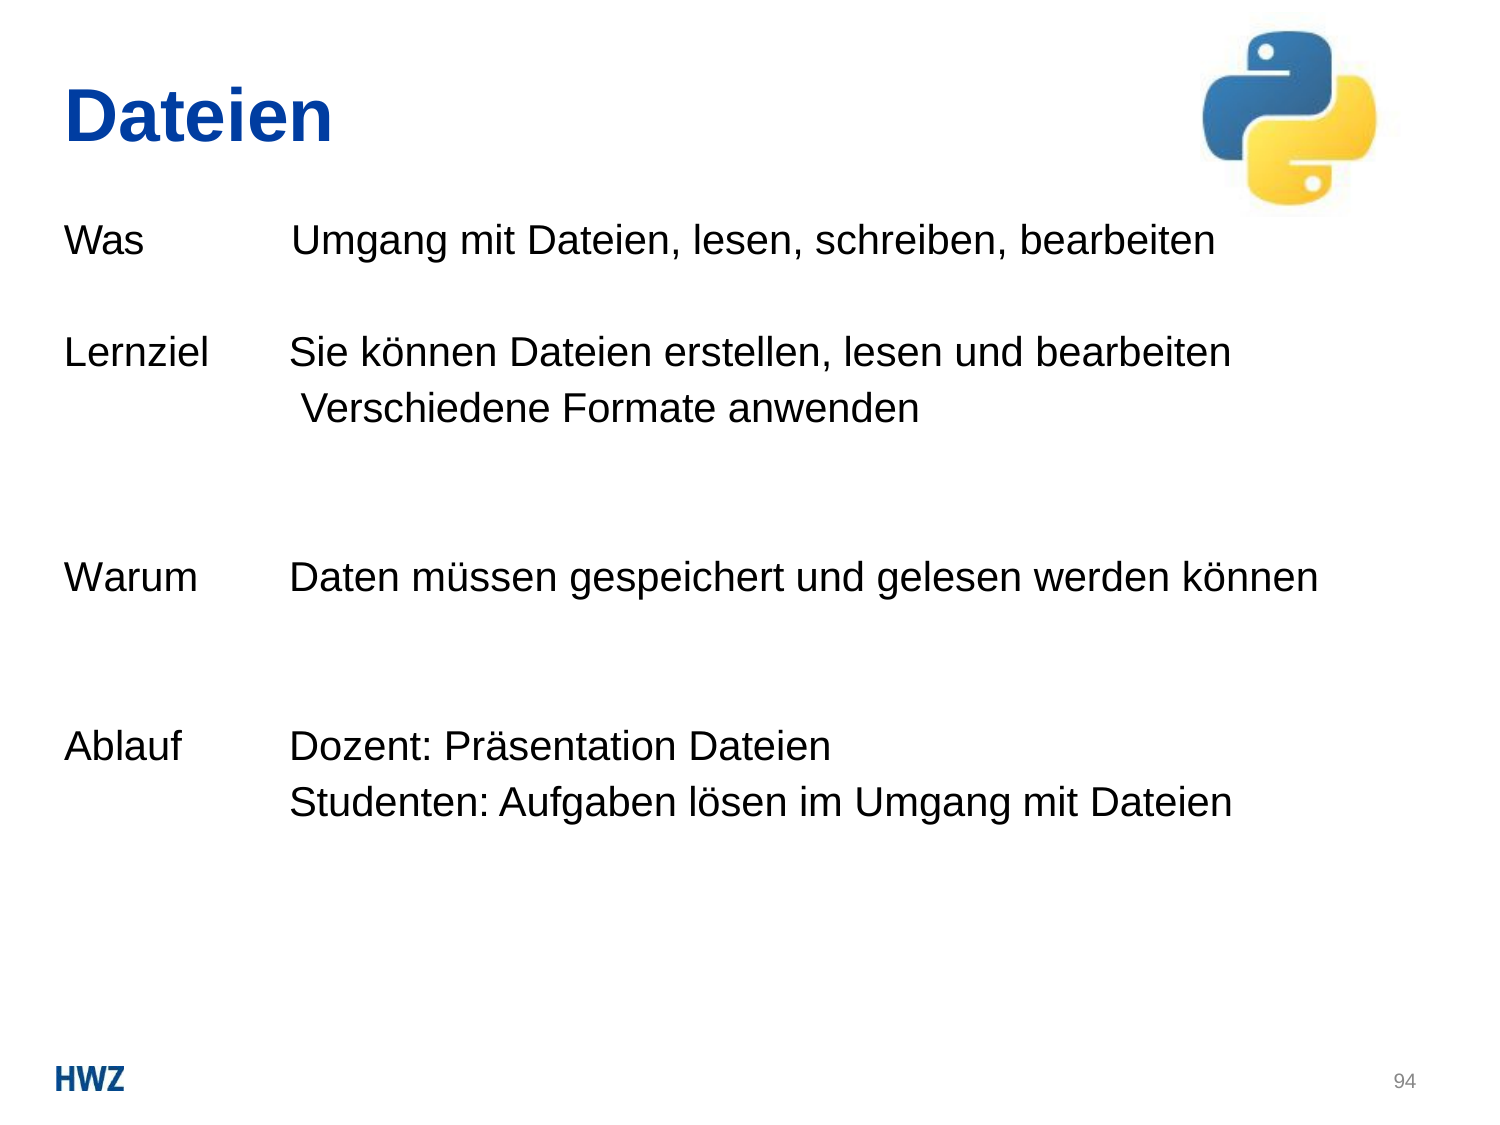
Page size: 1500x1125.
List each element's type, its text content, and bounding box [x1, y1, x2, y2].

slide_number 94 [1387, 1068, 1435, 1125]
title Dateien [62, 64, 338, 210]
text_box Dozent: Präsentation Dateien Studenten: Aufgaben lösen im Umgang mit Dateien [287, 710, 1237, 826]
text_box Lernziel [61, 323, 213, 376]
text_box Daten müssen gespeichert und gelesen werden können [287, 548, 1322, 601]
text_box Warum [61, 548, 199, 601]
picture [56, 1066, 124, 1091]
text_box Sie können Dateien erstellen, lesen und bearbeiten Verschiedene Formate anwenden [286, 316, 1236, 431]
text_box Ablauf [62, 716, 185, 769]
text_box Was Umgang mit Dateien, lesen, schreiben, bearbeiten [61, 210, 1218, 263]
text_box [1200, 12, 1401, 217]
